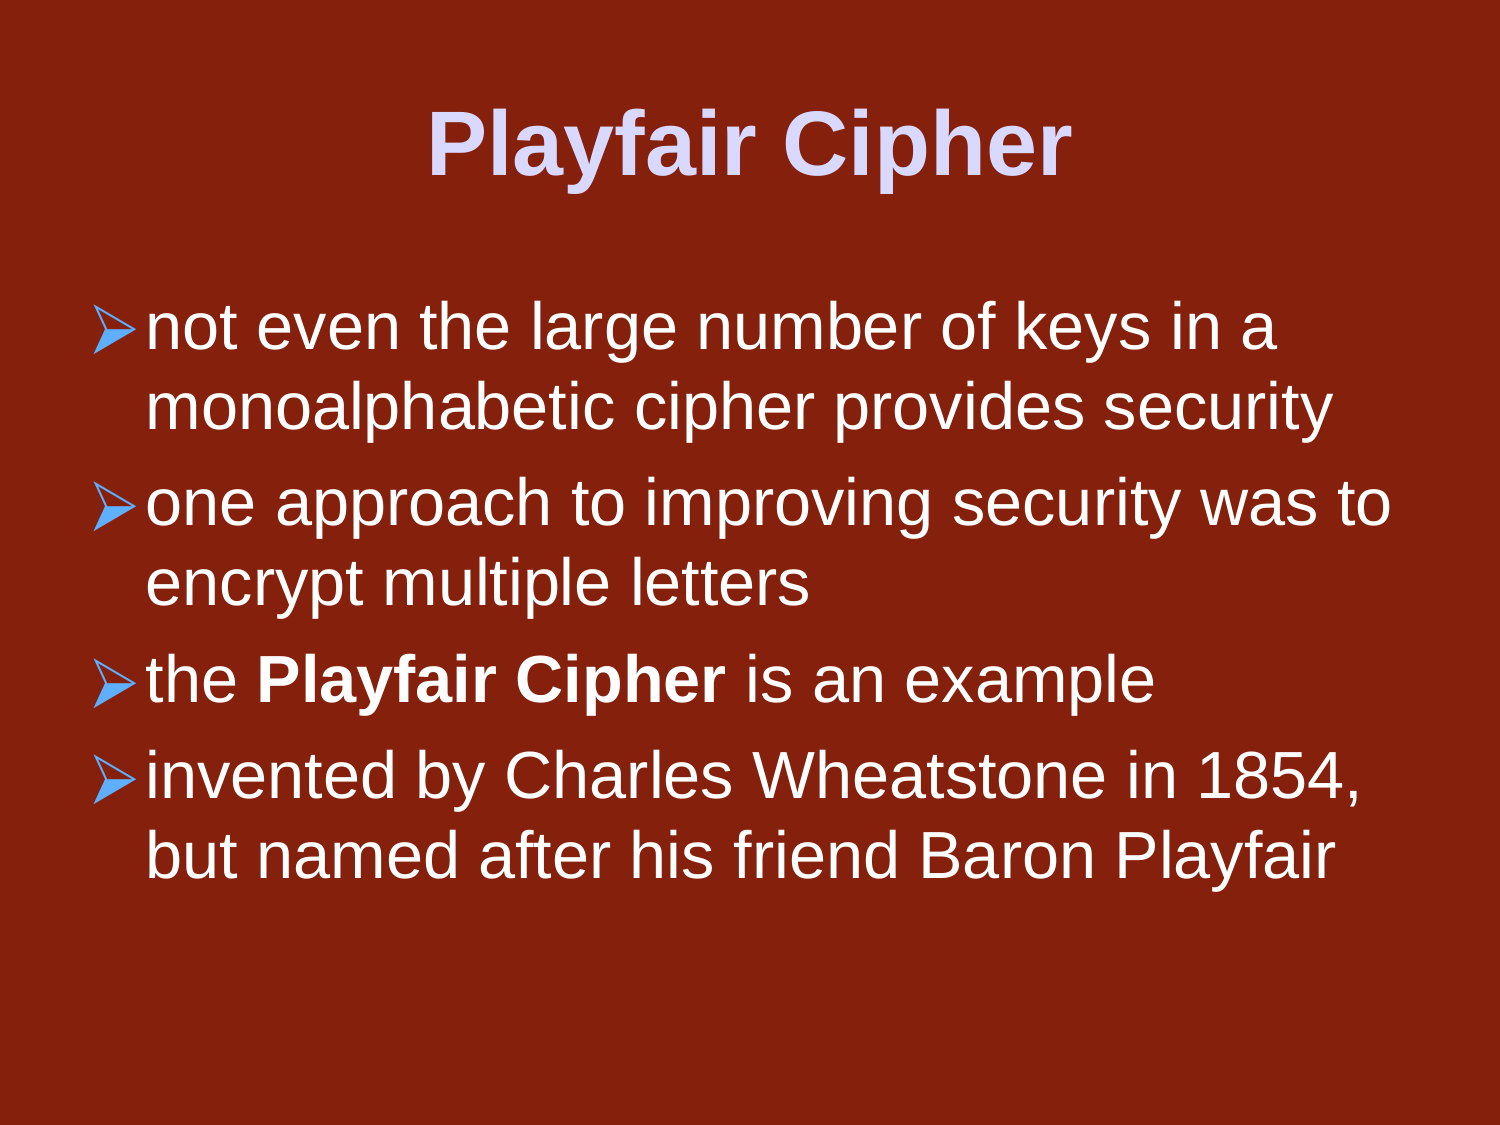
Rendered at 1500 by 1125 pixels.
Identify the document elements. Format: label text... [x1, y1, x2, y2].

text_box Playfair Cipher [74, 45, 1425, 233]
text_box not even the large number of keys in a monoalphabetic cipher provides security one approach to improving security was to encrypt multiple letters the Playfair Cipher is an example invented by Charles Wheatstone in 1854, but named after his friend Baron Playfair [74, 275, 1425, 1006]
